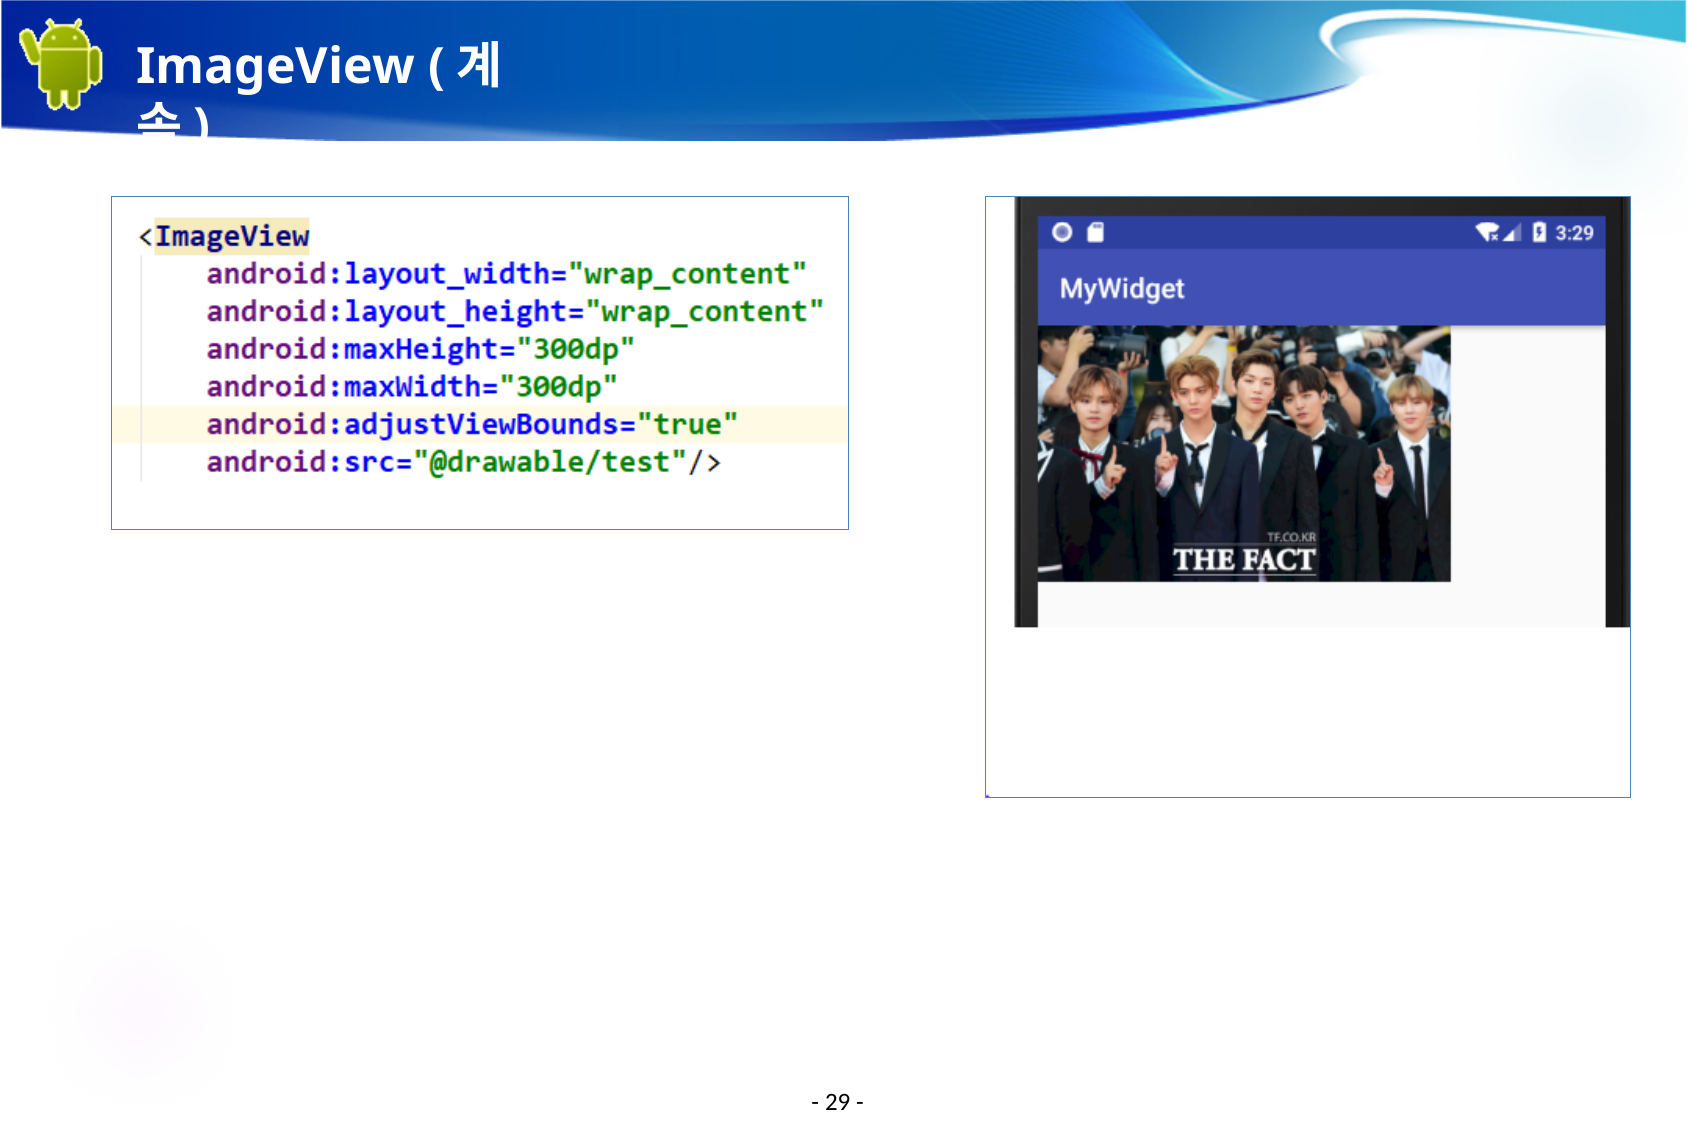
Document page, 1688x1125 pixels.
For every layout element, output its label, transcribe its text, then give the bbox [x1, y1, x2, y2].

picture [985, 195, 1632, 798]
title ImageView (계속) [134, 31, 558, 96]
picture [111, 195, 850, 530]
picture [0, 0, 1688, 141]
